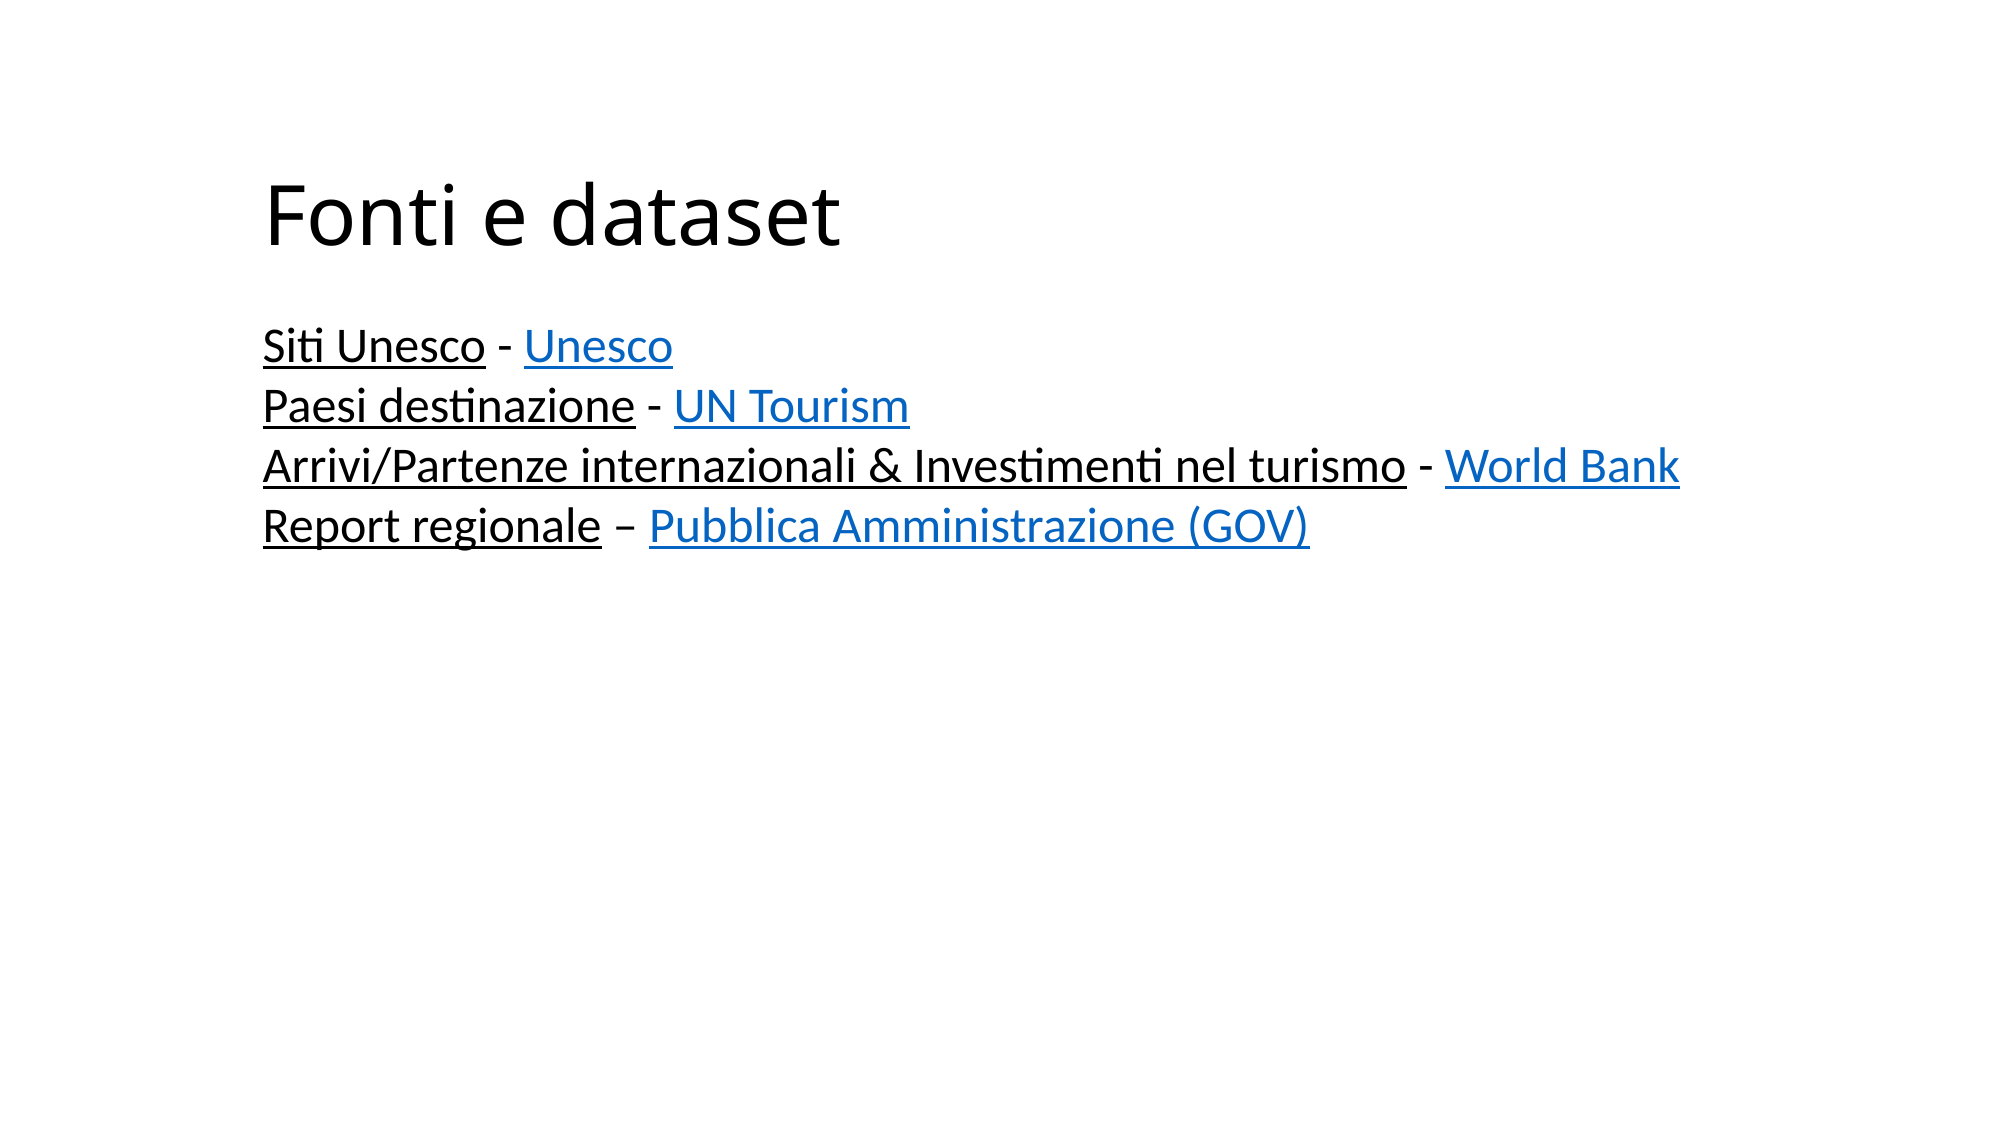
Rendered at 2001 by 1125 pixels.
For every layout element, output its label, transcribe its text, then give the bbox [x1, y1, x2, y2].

text_box Siti Unesco - Unesco Paesi destinazione - UN Tourism Arrivi/Partenze internazionali & Investimenti nel turismo - World Bank Report regionale – Pubblica Amministrazione (GOV) [247, 304, 1786, 560]
title Fonti e dataset [248, 132, 1752, 304]
